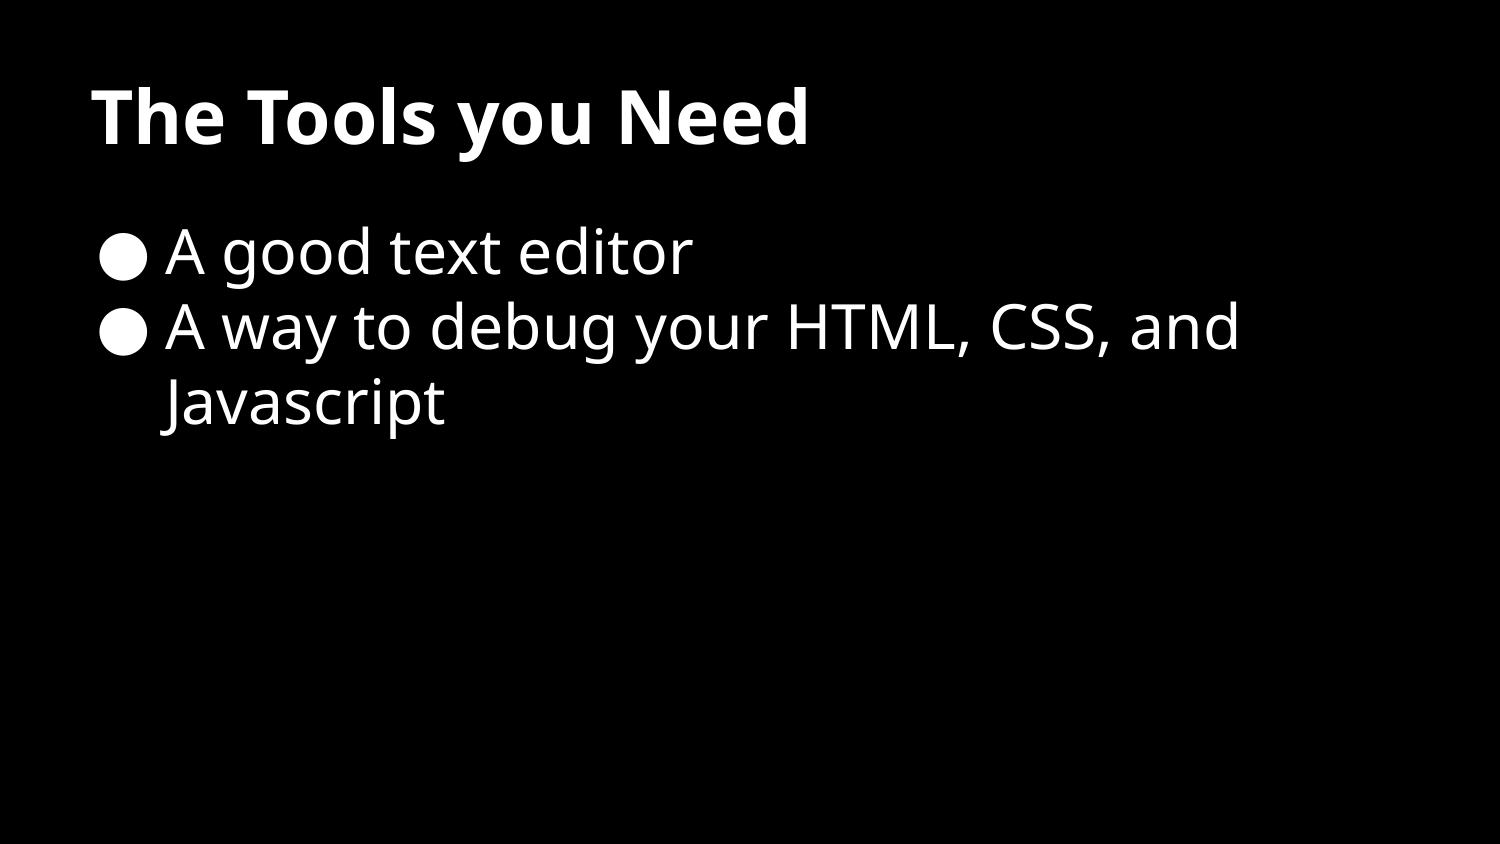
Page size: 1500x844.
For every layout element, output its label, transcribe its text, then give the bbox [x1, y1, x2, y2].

title The Tools you Need [75, 33, 1425, 175]
list A good text editor A way to debug your HTML, CSS, and Javascript [75, 196, 1425, 808]
